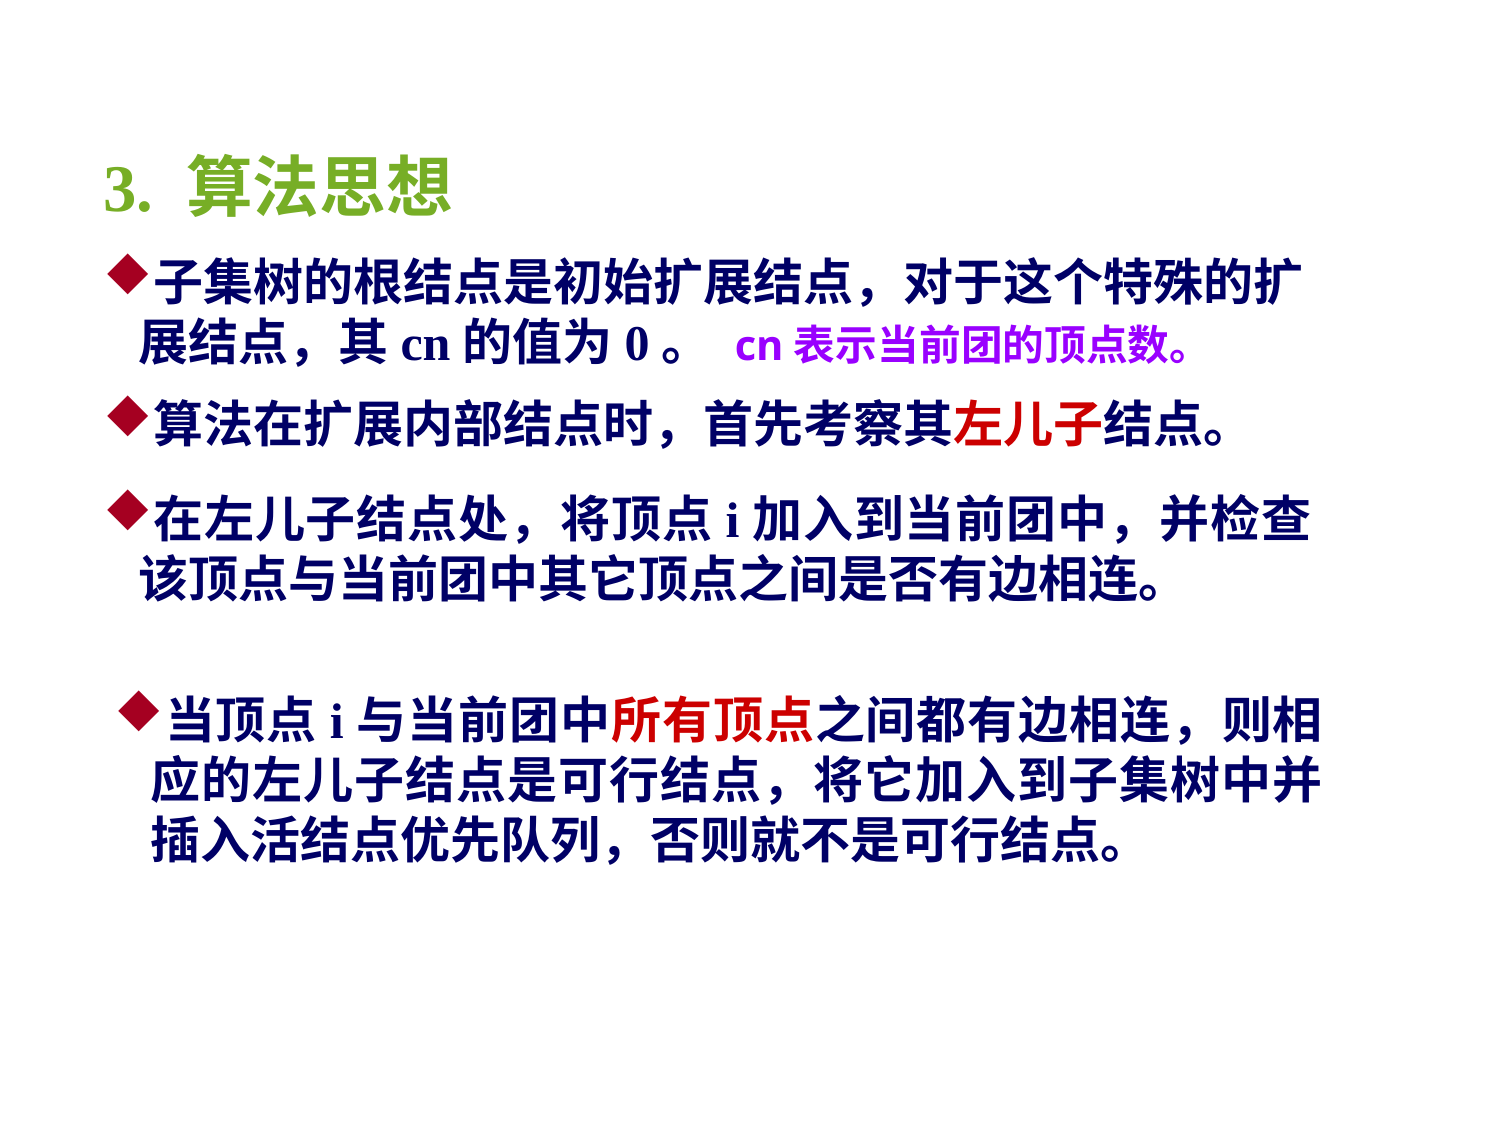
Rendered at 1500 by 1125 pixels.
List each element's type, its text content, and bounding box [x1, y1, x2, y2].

text_box 在左儿子结点处，将顶点i加入到当前团中，并检查该顶点与当前团中其它顶点之间是否有边相连。 [88, 479, 1326, 615]
text_box 当顶点i与当前团中所有顶点之间都有边相连，则相应的左儿子结点是可行结点，将它加入到子集树中并插入活结点优先队列，否则就不是可行结点。 [100, 680, 1338, 876]
text_box 子集树的根结点是初始扩展结点，对于这个特殊的扩展结点，其cn的值为0。 cn表示当前团的顶点数。 [88, 243, 1326, 379]
text_box 3. 算法思想 [88, 137, 1064, 232]
text_box 算法在扩展内部结点时，首先考察其左儿子结点。 [88, 385, 1326, 461]
